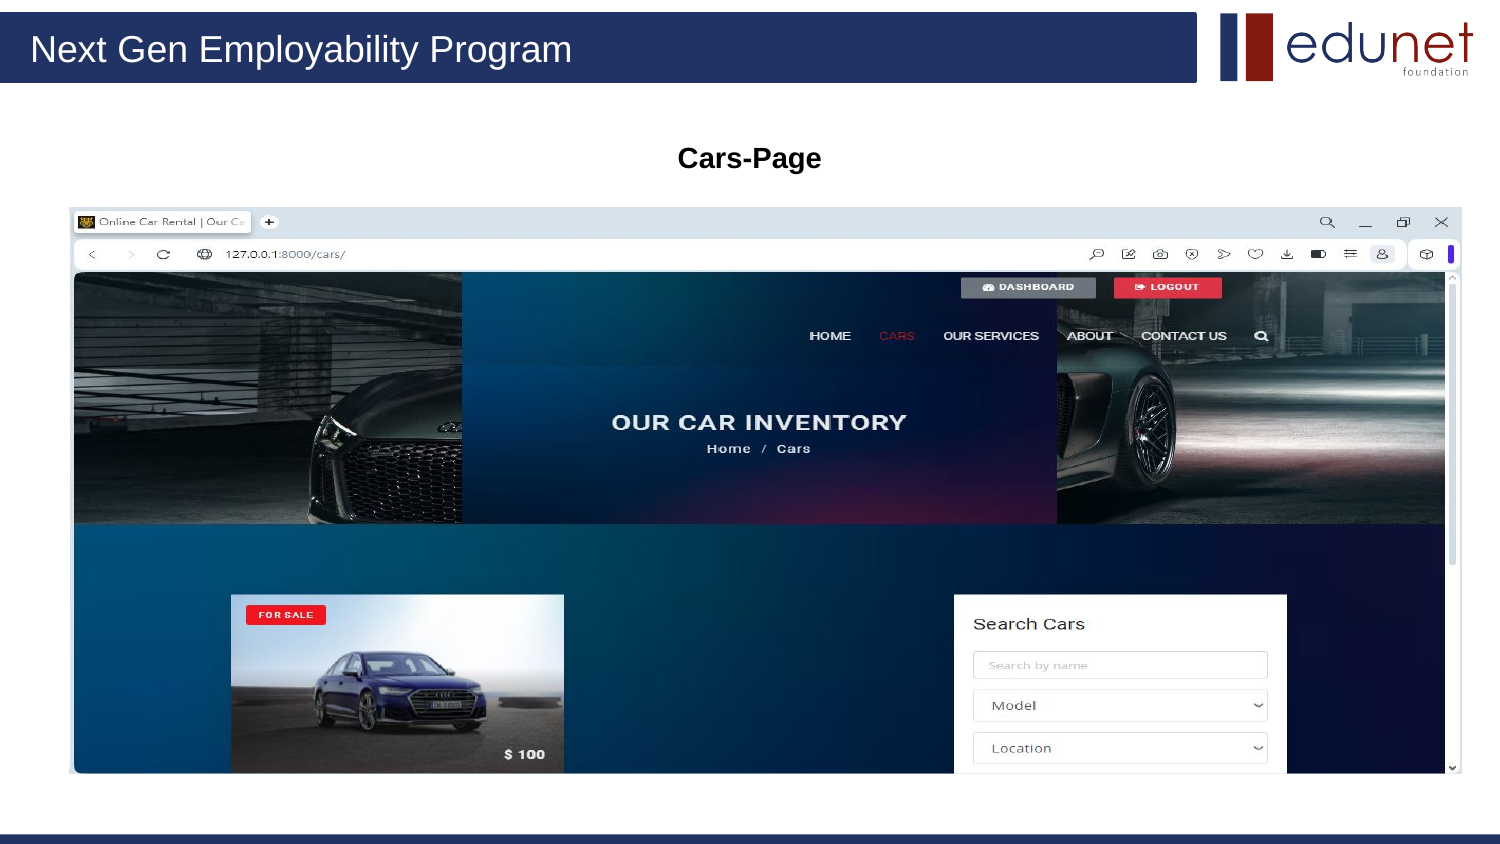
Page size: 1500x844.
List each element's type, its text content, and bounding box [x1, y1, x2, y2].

picture [68, 207, 1462, 774]
title Cars-Page [103, 105, 1397, 206]
picture [1279, 14, 1482, 83]
